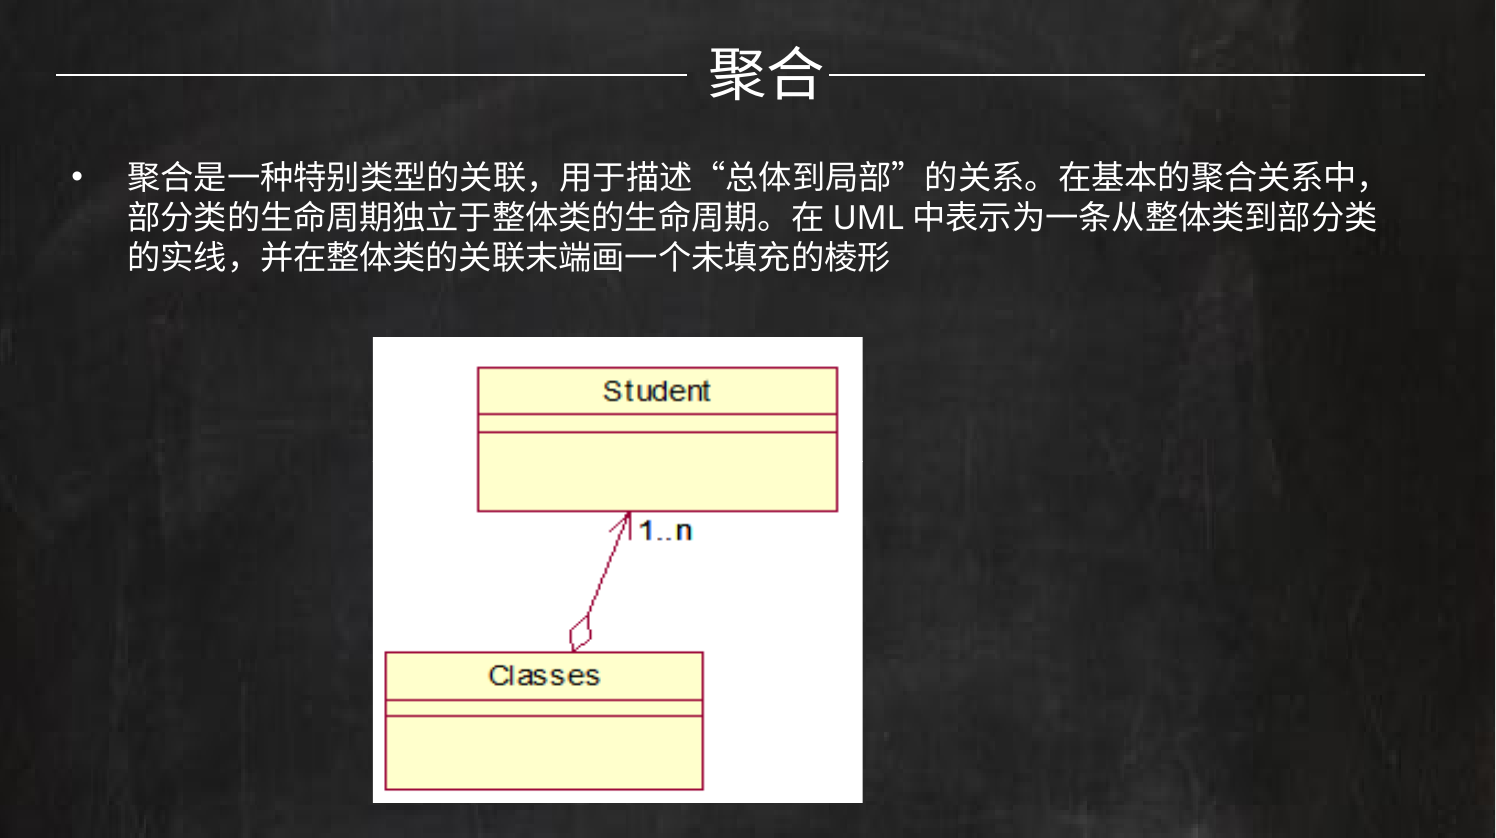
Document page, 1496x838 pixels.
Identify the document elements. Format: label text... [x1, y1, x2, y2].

picture [0, 0, 1496, 838]
text_box 聚合是一种特别类型的关联，用于描述“总体到局部”的关系。在基本的聚合关系中， 部分类的生命周期独立于整体类的生命周期。在UML中表示为一条从整体类到部分类 的实线，并在整体类的关联末端画一个未填充的棱形 [69, 154, 1396, 276]
text_box 聚合 [706, 34, 828, 107]
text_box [372, 337, 864, 803]
